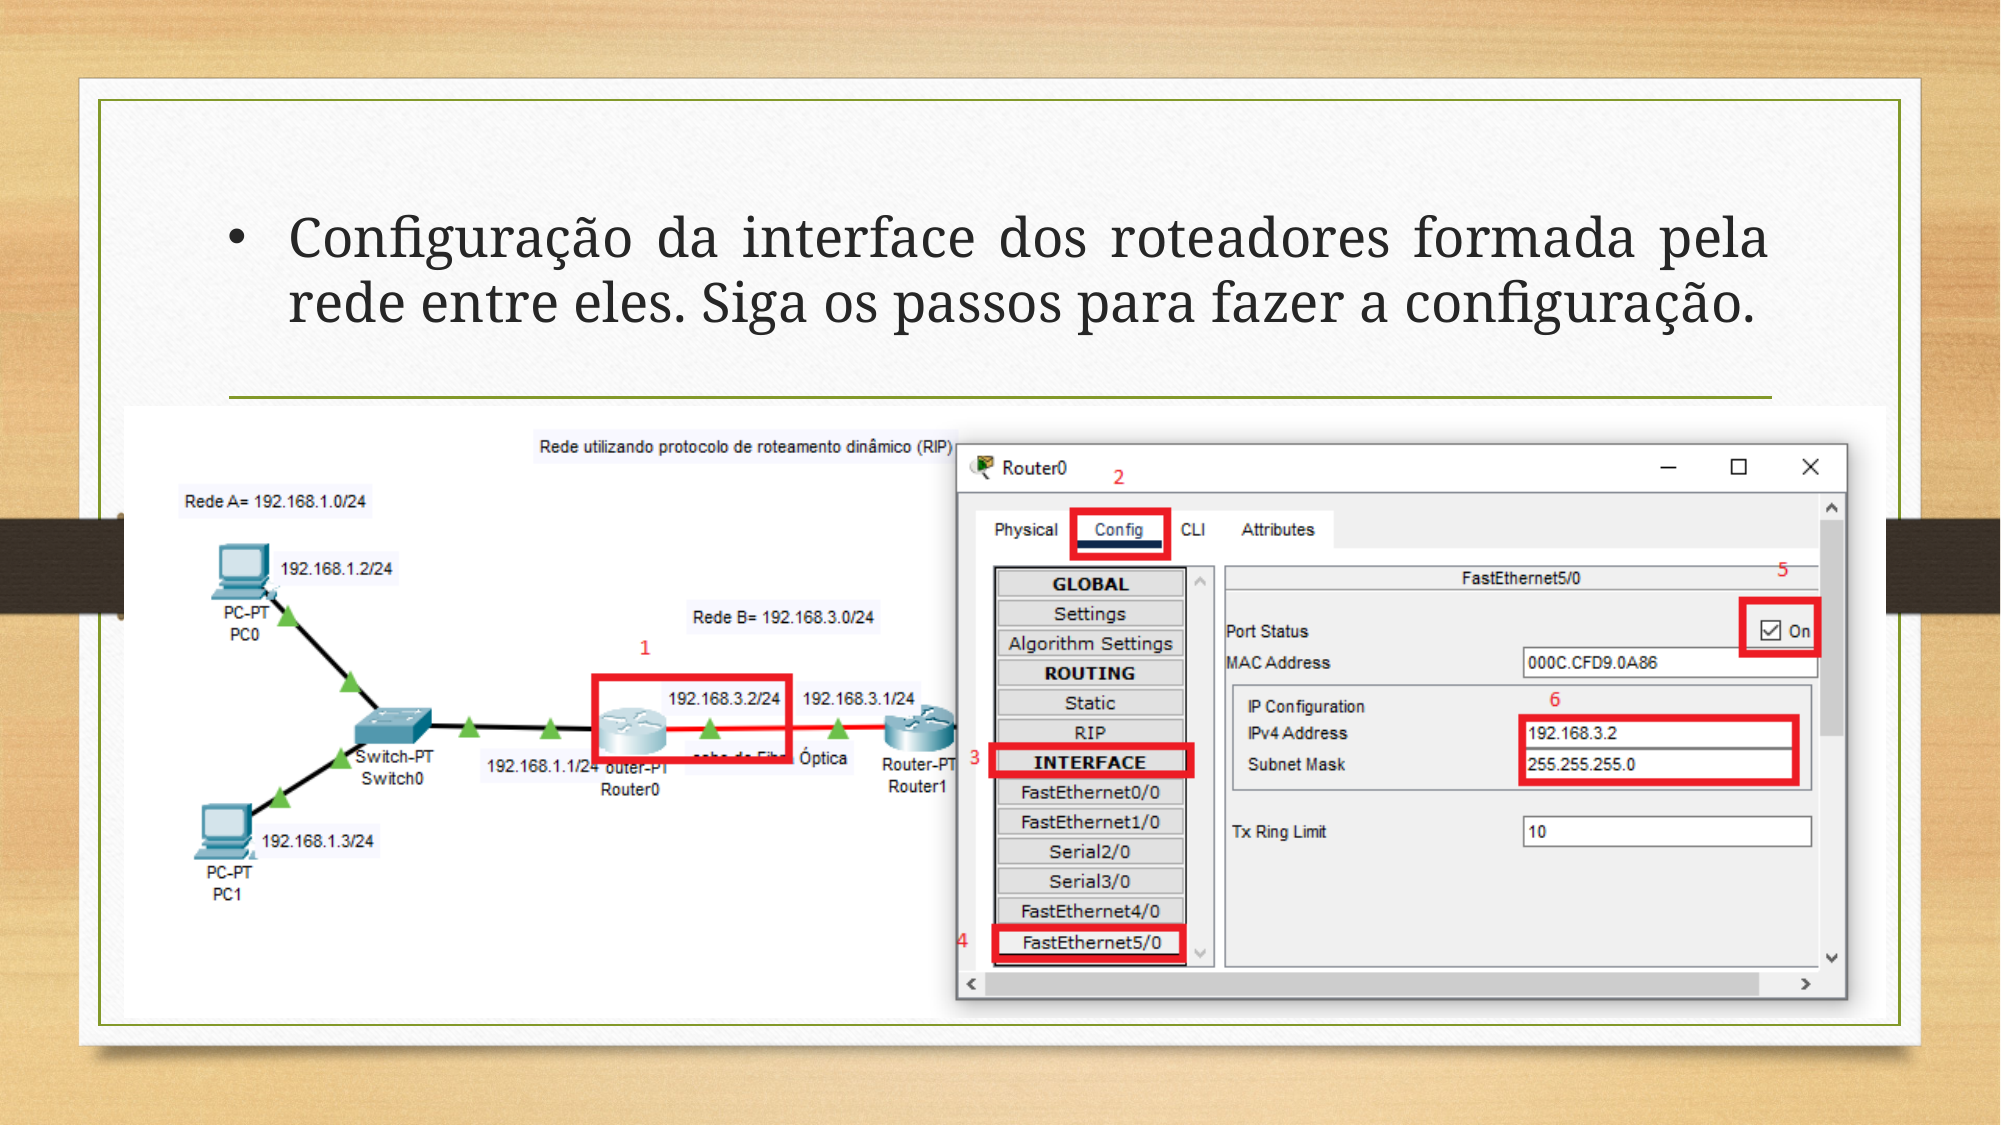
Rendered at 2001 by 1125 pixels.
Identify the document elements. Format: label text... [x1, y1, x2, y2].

title Configuração da interface dos roteadores formada pela rede entre eles. Siga os passos para fazer a configuração. [212, 161, 1788, 375]
picture [0, 0, 2001, 1125]
